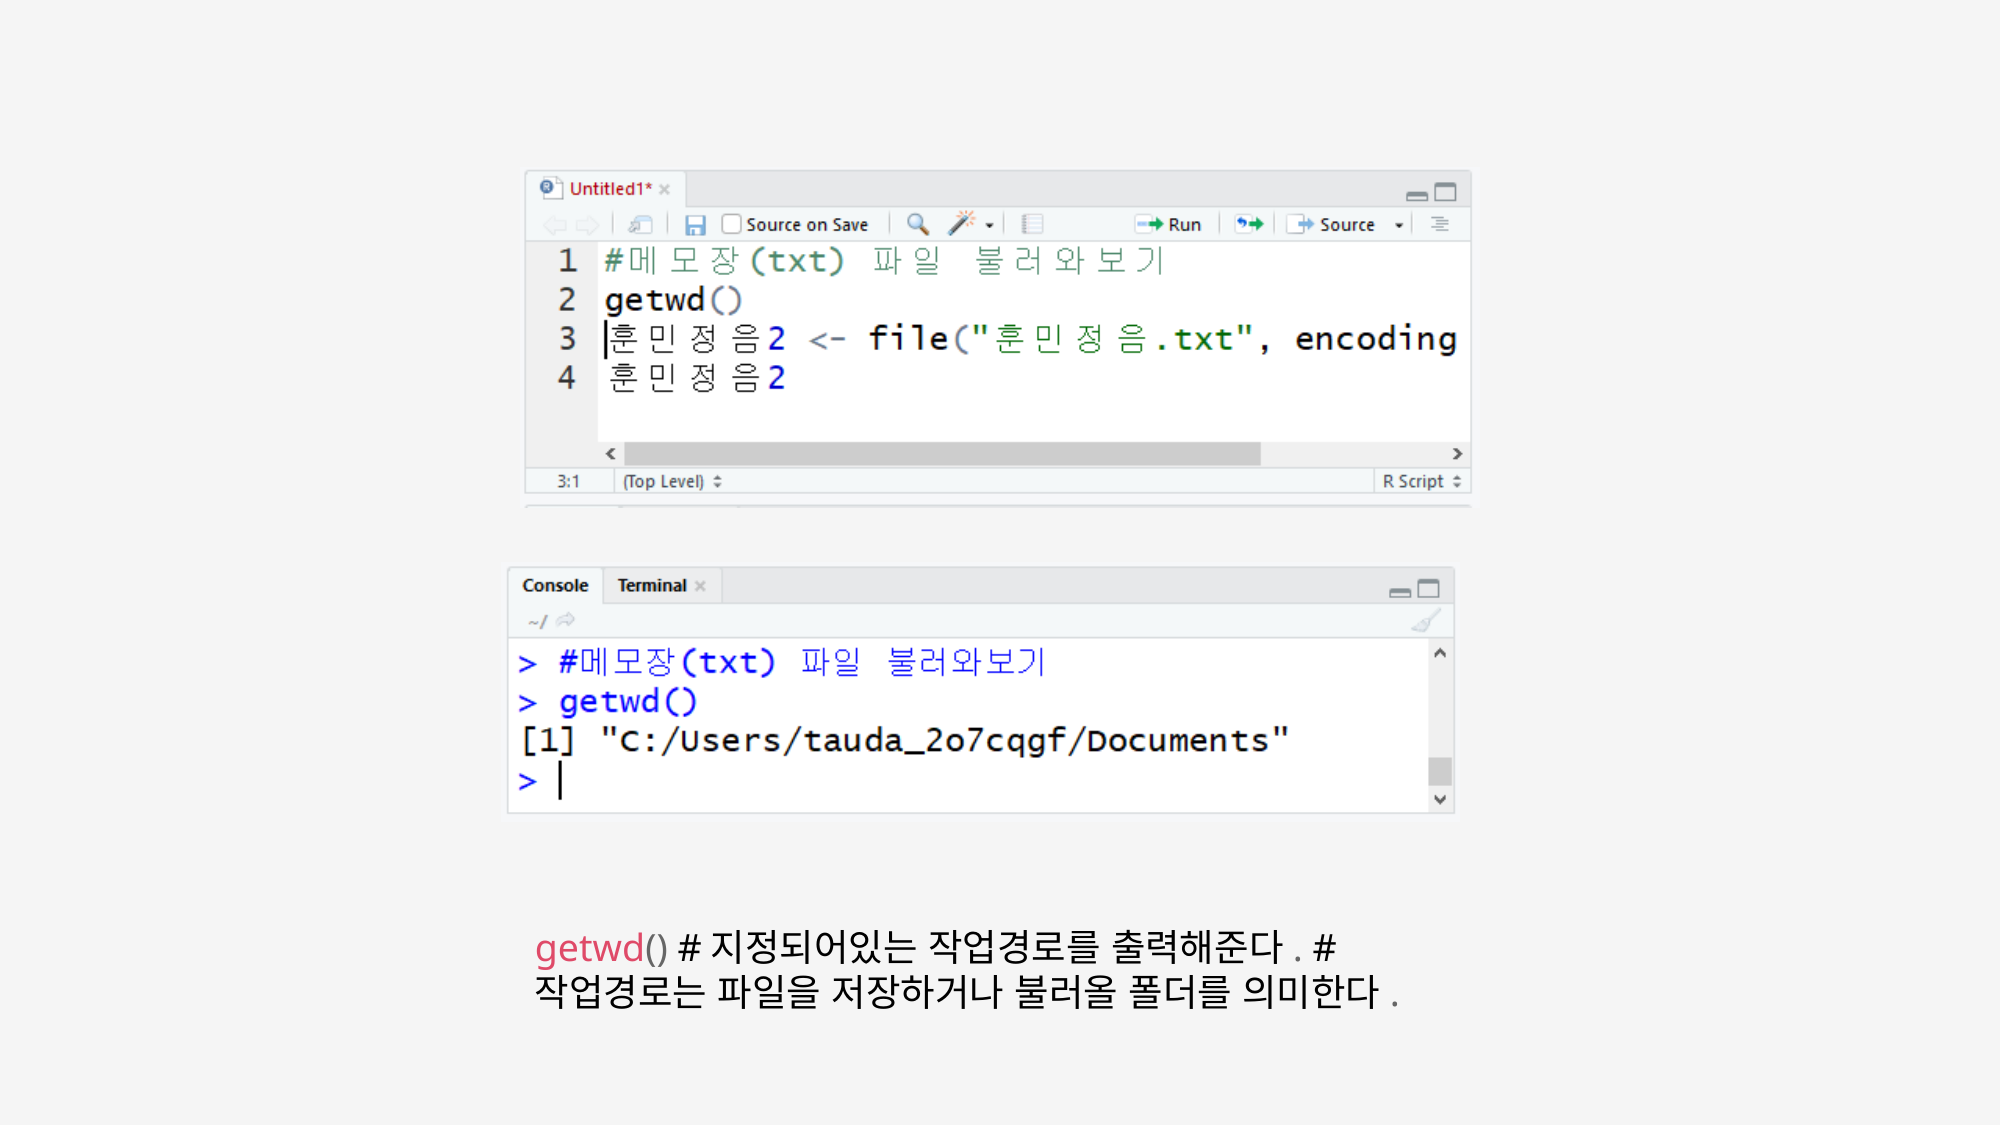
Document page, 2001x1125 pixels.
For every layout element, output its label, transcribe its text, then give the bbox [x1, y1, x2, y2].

picture [501, 562, 1460, 822]
picture [520, 167, 1480, 508]
text_box getwd() #지정되어있는 작업경로를 출력해준다. #작업경로는 파일을 저장하거나 불러올 폴더를 의미한다. [520, 916, 1521, 1022]
